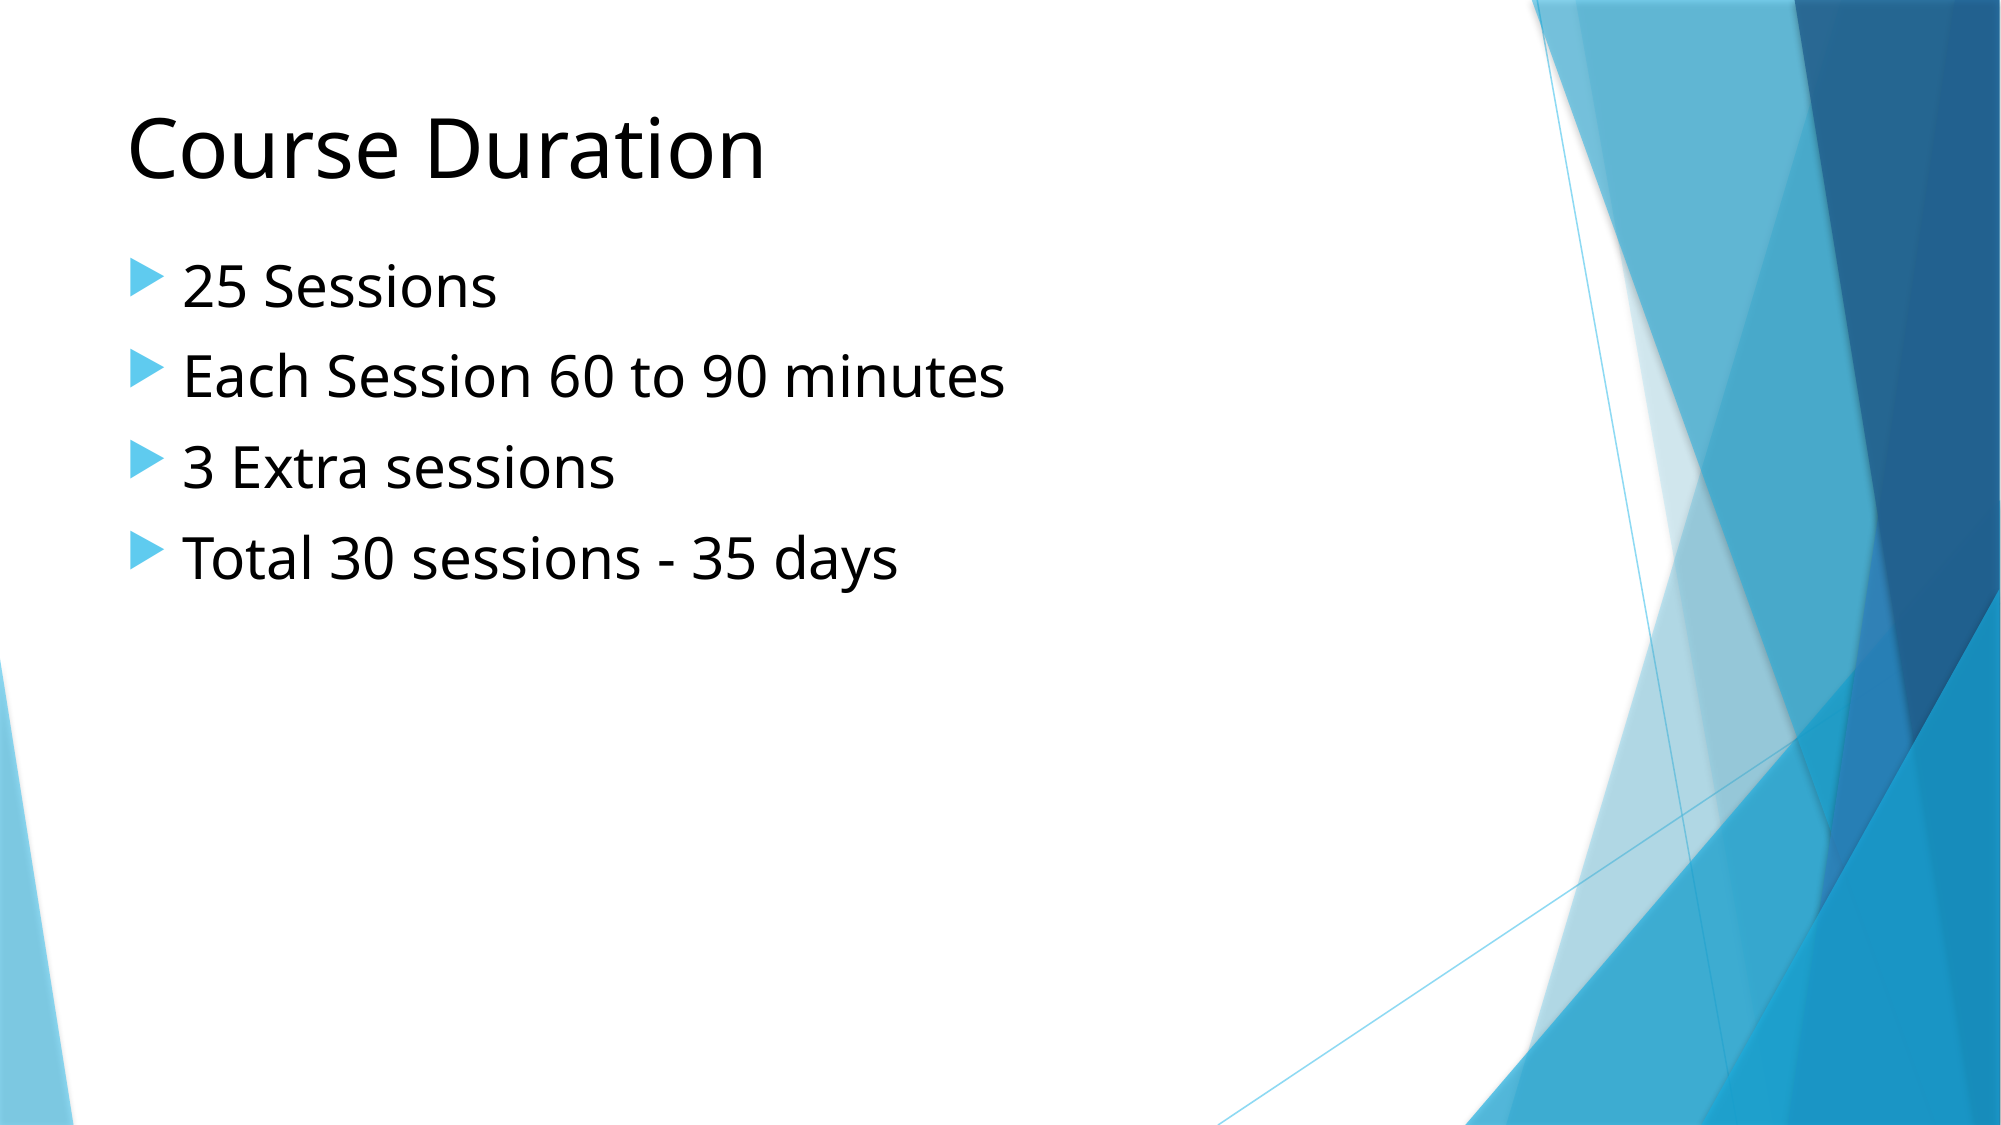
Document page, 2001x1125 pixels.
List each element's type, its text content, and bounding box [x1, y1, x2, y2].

list 25 Sessions Each Session 60 to 90 minutes 3 Extra sessions Total 30 sessions - 35 days [111, 241, 1625, 1038]
title Course Duration [111, 87, 1522, 214]
